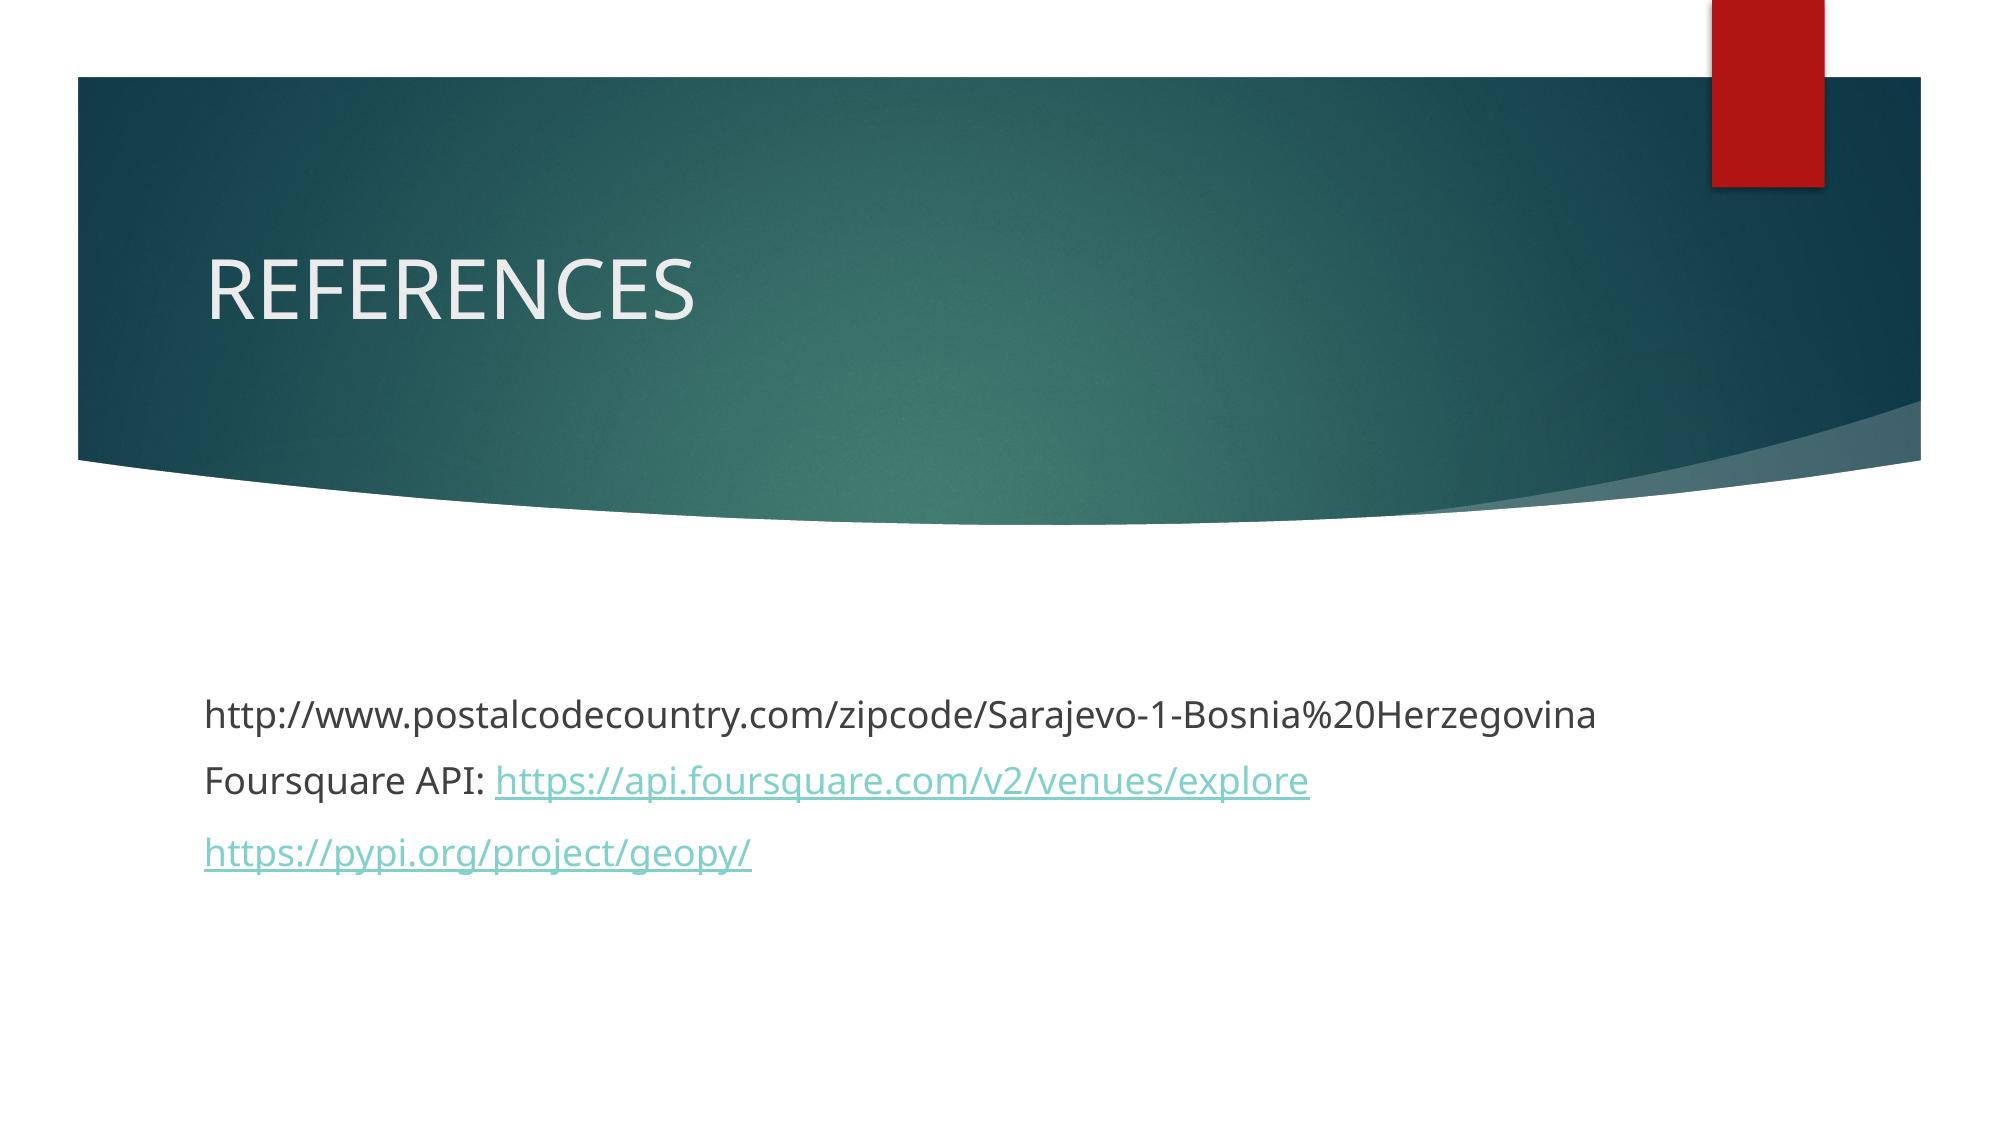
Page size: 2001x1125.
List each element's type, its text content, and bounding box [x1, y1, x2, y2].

list http://www.postalcodecountry.com/zipcode/Sarajevo-1-Bosnia%20Herzegovina Foursquare API: https://api.foursquare.com/v2/venues/explore https://pypi.org/project/geopy/ [188, 581, 1723, 989]
title References [189, 173, 1639, 399]
